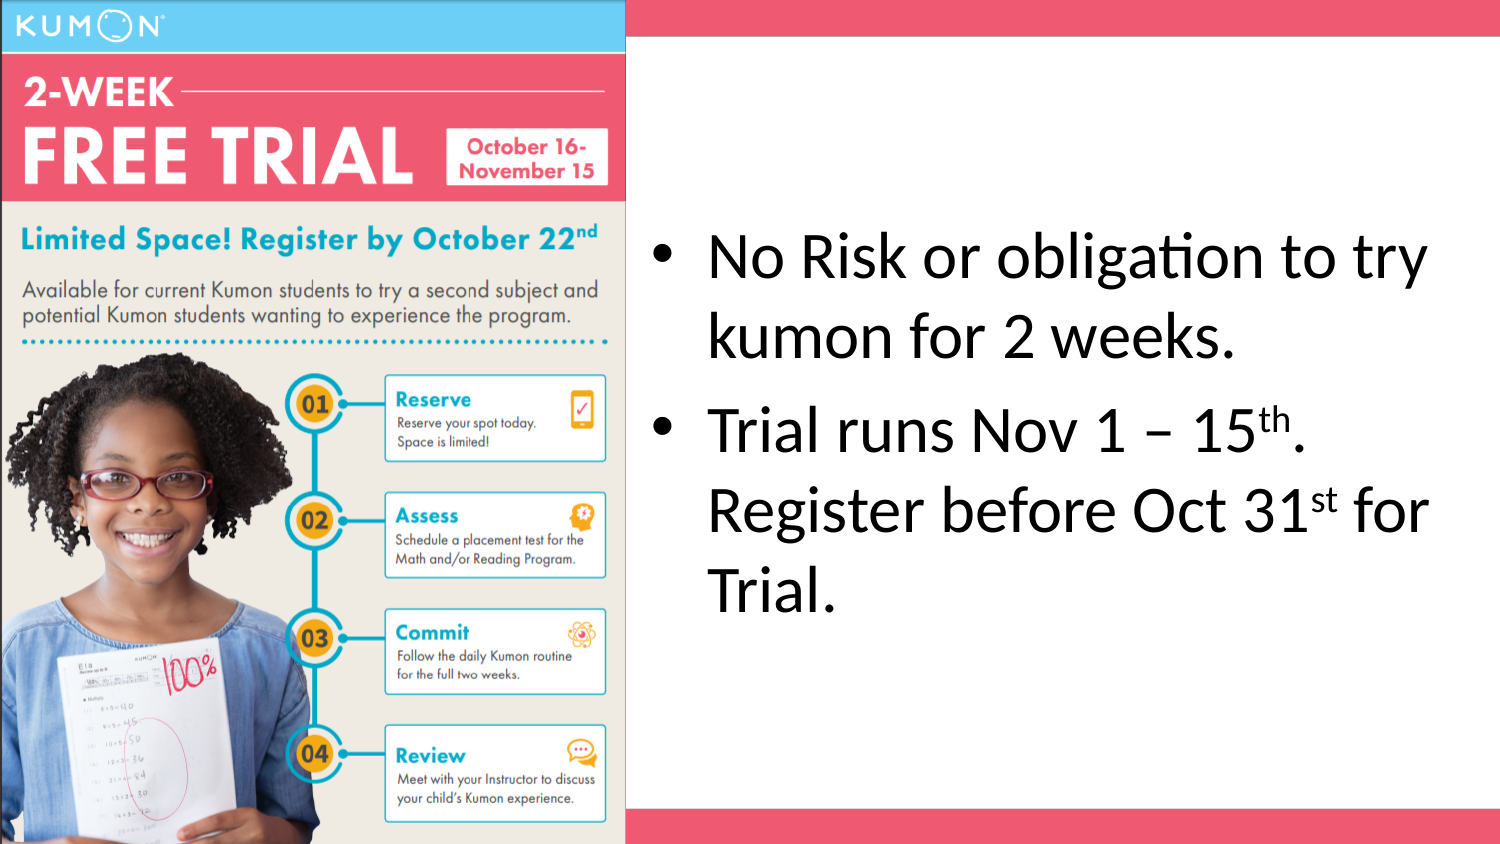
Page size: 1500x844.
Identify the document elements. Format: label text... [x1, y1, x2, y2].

text_box No Risk or obligation to try kumon for 2 weeks. Trial runs Nov 1 – 15th. Register before Oct 31st for Trial. [635, 204, 1479, 798]
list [0, 0, 626, 844]
